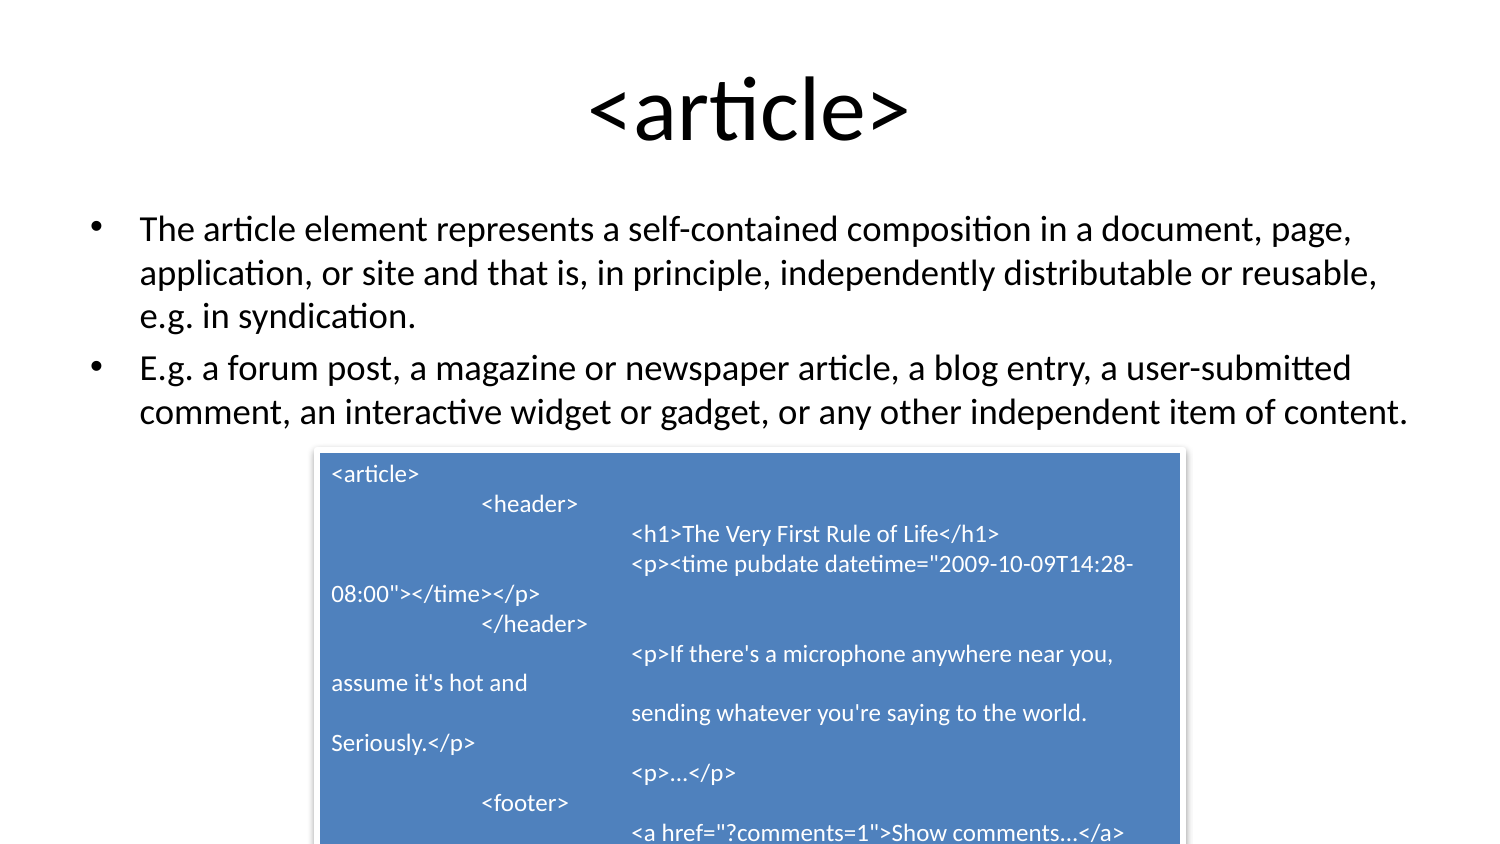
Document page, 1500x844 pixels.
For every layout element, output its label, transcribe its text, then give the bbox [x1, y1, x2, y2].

list The article element represents a self-contained composition in a document, page, application, or site and that is, in principle, independently distributable or reusable, e.g. in syndication. E.g. a forum post, a magazine or newspaper article, a blog entry, a user-submitted comment, an interactive widget or gadget, or any other independent item of content. [75, 196, 1425, 469]
text_box <article> <header> <h1>The Very First Rule of Life</h1> <p><time pubdate datetime="2009-10-09T14:28-08:00"></time></p> </header> <p>If there's a microphone anywhere near you, assume it's hot and sending whatever you're saying to the world. Seriously.</p> <p>...</p> <footer> <a href="?comments=1">Show comments...</a> </footer> </article> [314, 447, 1186, 844]
title <article> [75, 33, 1425, 175]
